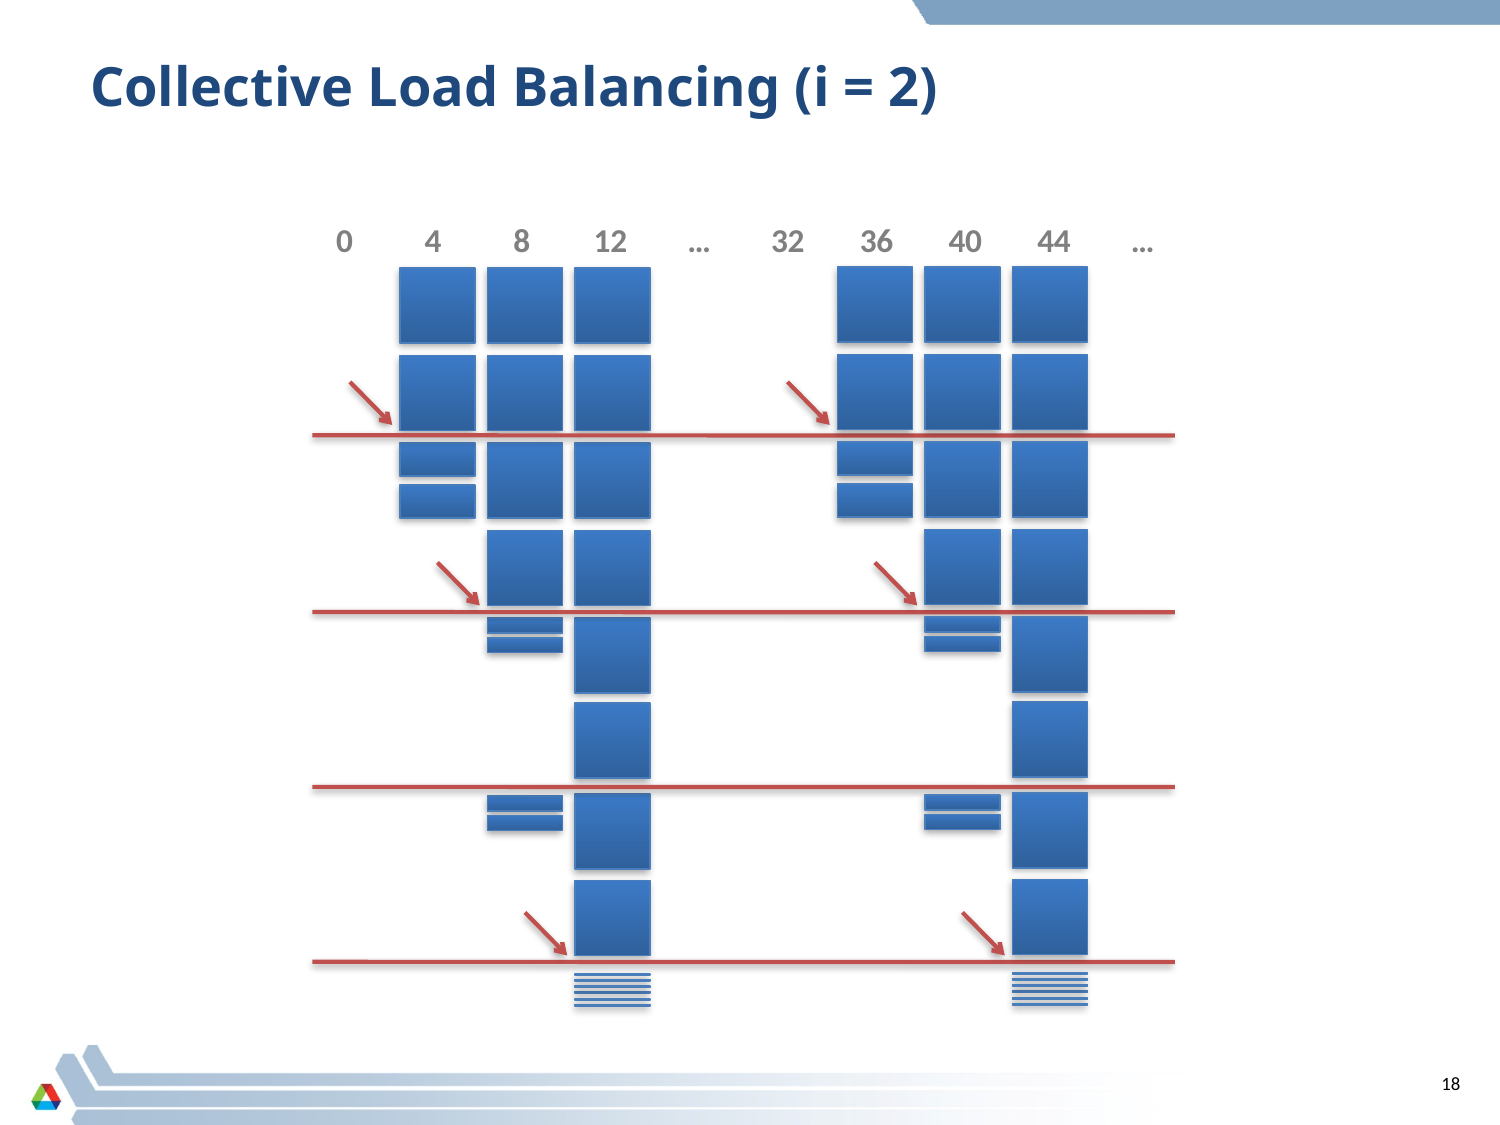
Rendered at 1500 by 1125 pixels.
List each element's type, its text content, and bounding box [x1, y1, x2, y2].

table_header 44 [1010, 187, 1098, 267]
text_box [574, 880, 651, 956]
text_box [1012, 620, 1088, 693]
text_box [574, 798, 651, 870]
text_box [924, 636, 1001, 652]
text_box [837, 266, 913, 343]
table_header 32 [744, 187, 832, 267]
text_box [487, 798, 563, 812]
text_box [524, 912, 568, 956]
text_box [436, 562, 481, 606]
table_header … [655, 187, 744, 267]
text_box [399, 484, 476, 519]
picture [0, 1037, 1500, 1125]
table_header 4 [389, 187, 477, 267]
text_box [924, 814, 1001, 830]
table_header 8 [477, 187, 566, 267]
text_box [786, 382, 831, 425]
text_box [837, 354, 913, 430]
text_box [924, 529, 1001, 605]
text_box [487, 530, 563, 606]
text_box [487, 355, 563, 431]
text_box [1012, 795, 1088, 869]
text_box [924, 266, 1001, 343]
text_box [487, 637, 563, 653]
text_box [487, 267, 563, 344]
text_box [399, 446, 476, 477]
text_box [487, 446, 563, 519]
text_box [924, 620, 1001, 633]
table_header 36 [832, 187, 921, 267]
text_box [924, 443, 1001, 518]
table_header … [1098, 187, 1187, 267]
text_box [924, 795, 1001, 811]
slide_number 18 [1412, 1064, 1476, 1125]
text_box [487, 622, 563, 634]
text_box [487, 815, 563, 831]
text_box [349, 382, 393, 425]
text_box [1012, 879, 1088, 955]
text_box [924, 354, 1001, 430]
table_header 12 [566, 187, 655, 267]
text_box [399, 267, 476, 344]
text_box [574, 622, 651, 694]
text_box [874, 562, 918, 606]
text_box [1012, 529, 1088, 605]
text_box [1012, 266, 1088, 343]
text_box [1012, 354, 1088, 430]
text_box [1012, 701, 1088, 778]
text_box [574, 446, 651, 519]
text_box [961, 912, 1006, 956]
text_box [574, 702, 651, 779]
text_box [574, 355, 651, 431]
table_header 0 [300, 187, 389, 267]
text_box [1012, 443, 1088, 518]
table_header 40 [921, 187, 1010, 267]
picture [0, 0, 1500, 26]
text_box [837, 483, 913, 518]
title Collective Load Balancing (i = 2) [74, 44, 1426, 201]
text_box [837, 443, 913, 476]
text_box [574, 267, 651, 344]
text_box [399, 355, 476, 431]
text_box [574, 530, 651, 606]
